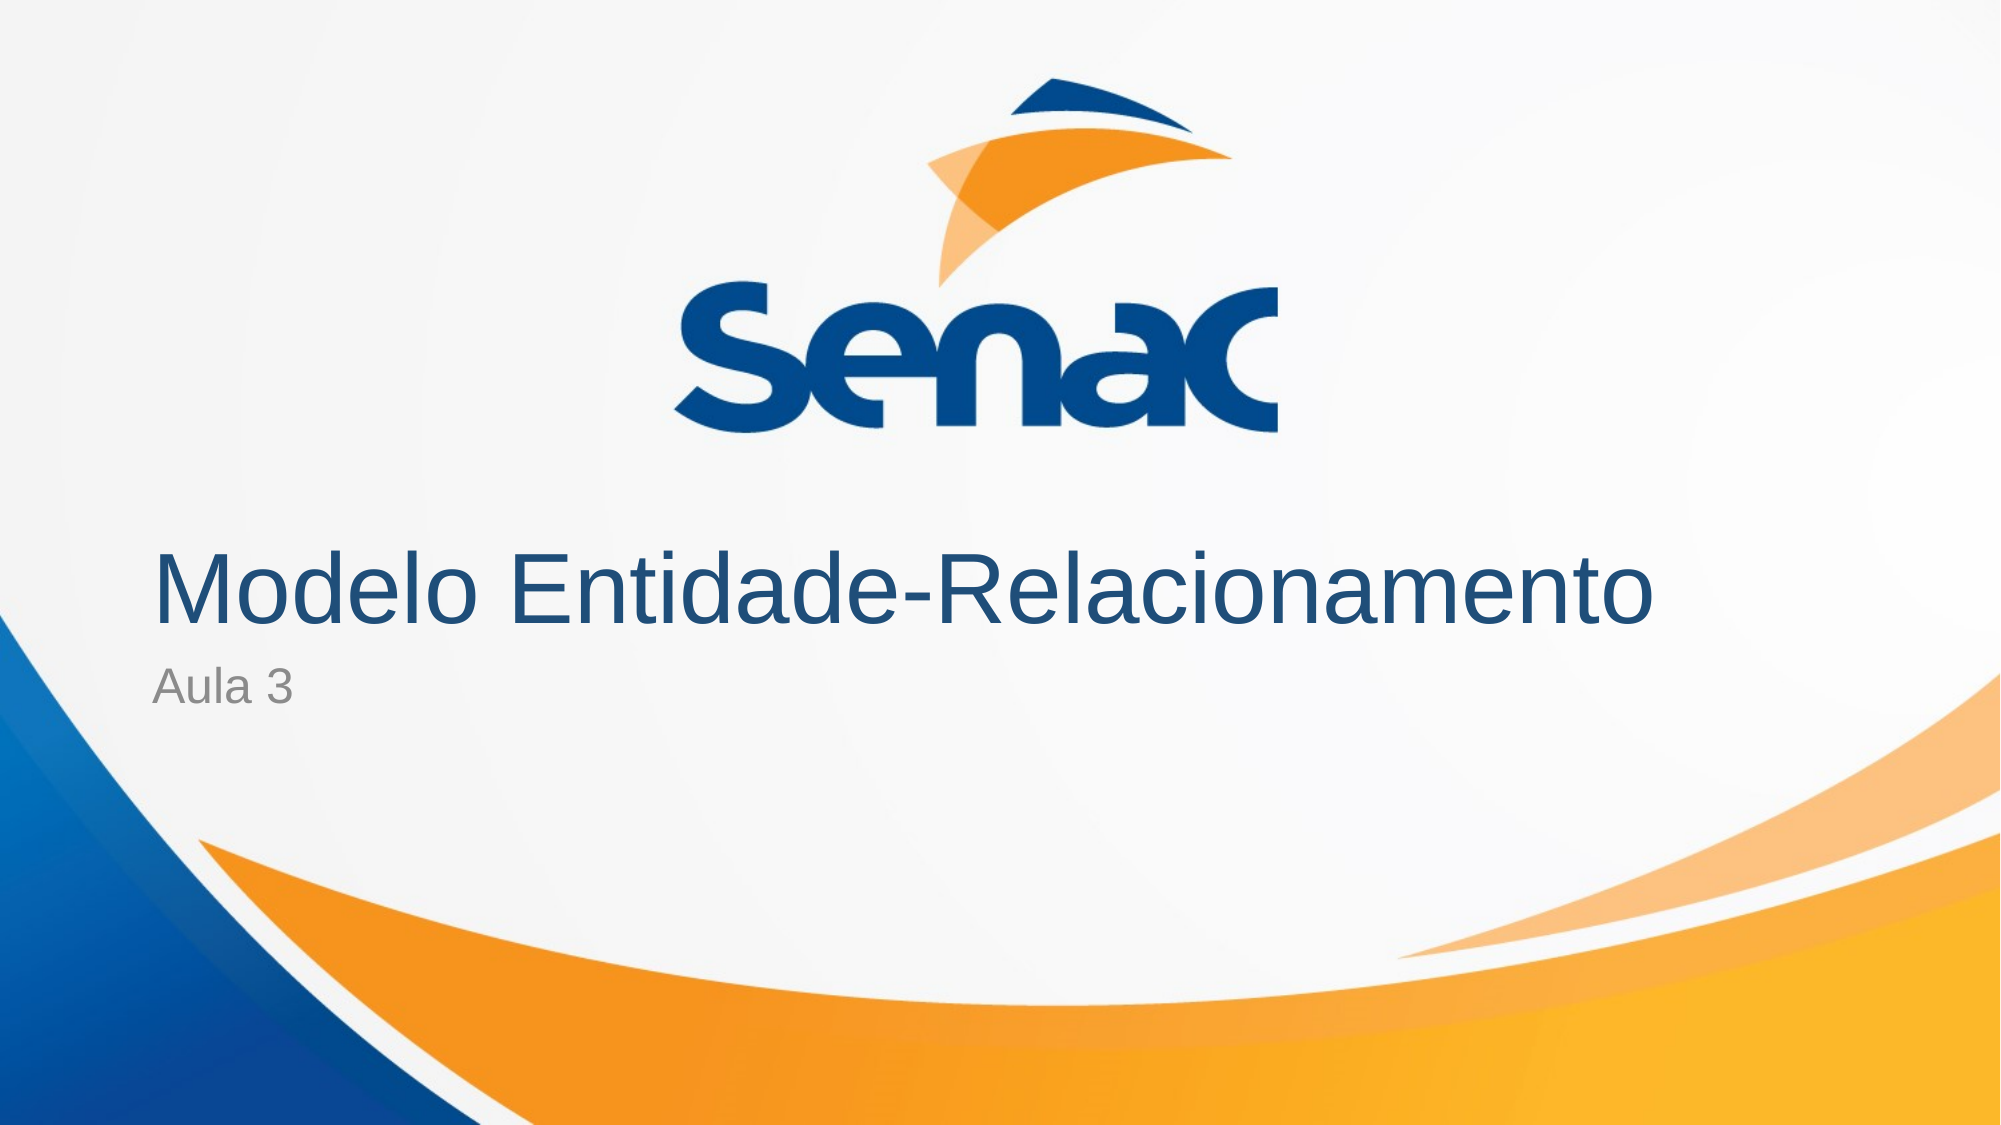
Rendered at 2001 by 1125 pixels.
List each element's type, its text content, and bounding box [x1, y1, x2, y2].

list Aula 3 [137, 653, 1863, 803]
picture [0, 0, 2001, 1125]
title Modelo Entidade-Relacionamento [137, 84, 1863, 653]
